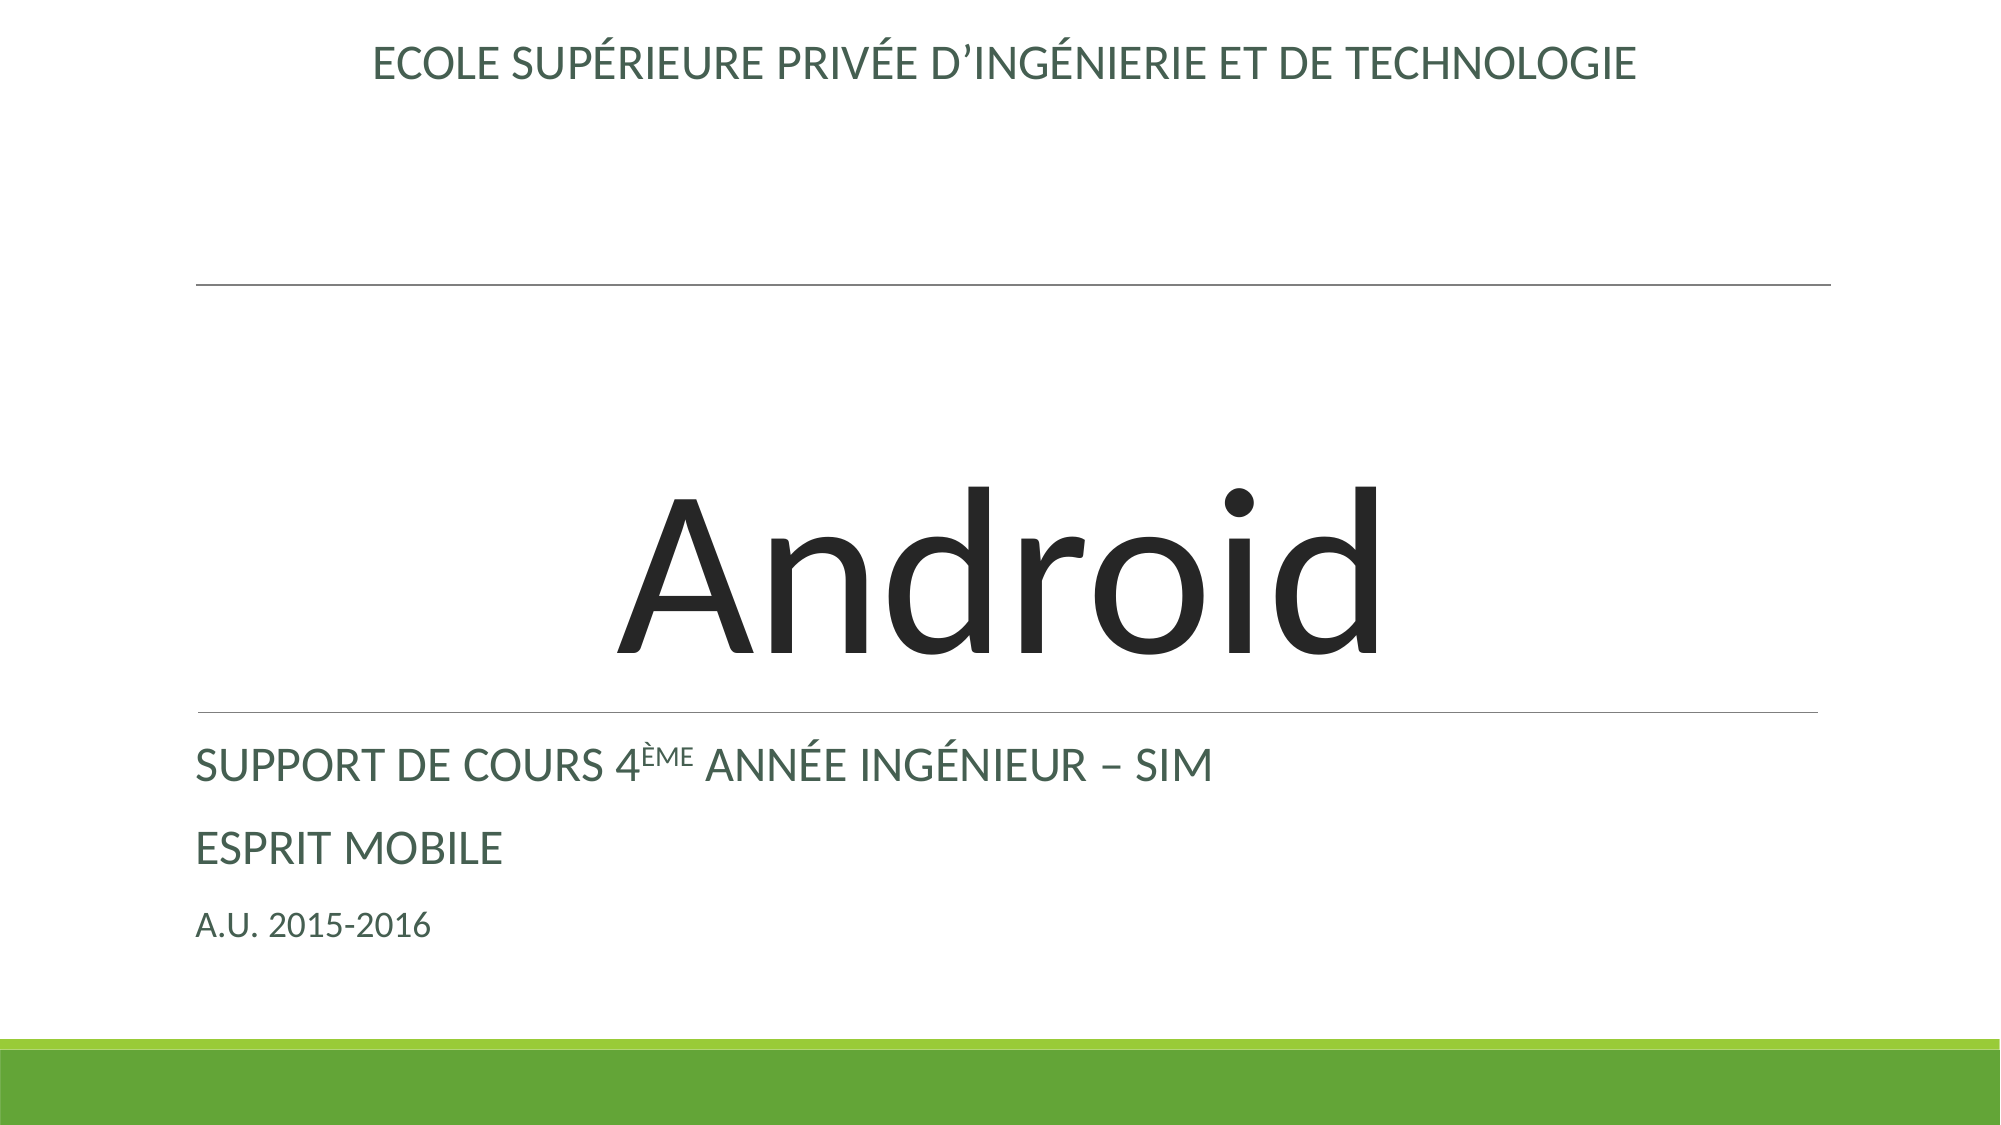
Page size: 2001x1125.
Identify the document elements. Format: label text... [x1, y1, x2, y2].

text_box [179, 124, 1830, 710]
text_box ECOLE SUPÉRIEURE PRIVÉE D’INGÉNIERIE ET DE TECHNOLOGIE [180, 28, 1831, 311]
subtitle SUPPORT DE COURS 4ÈME ANNÉE INGÉNIEUR – SIM ESPRIT MOBILE A.U. 2015-2016 [180, 730, 1831, 1013]
